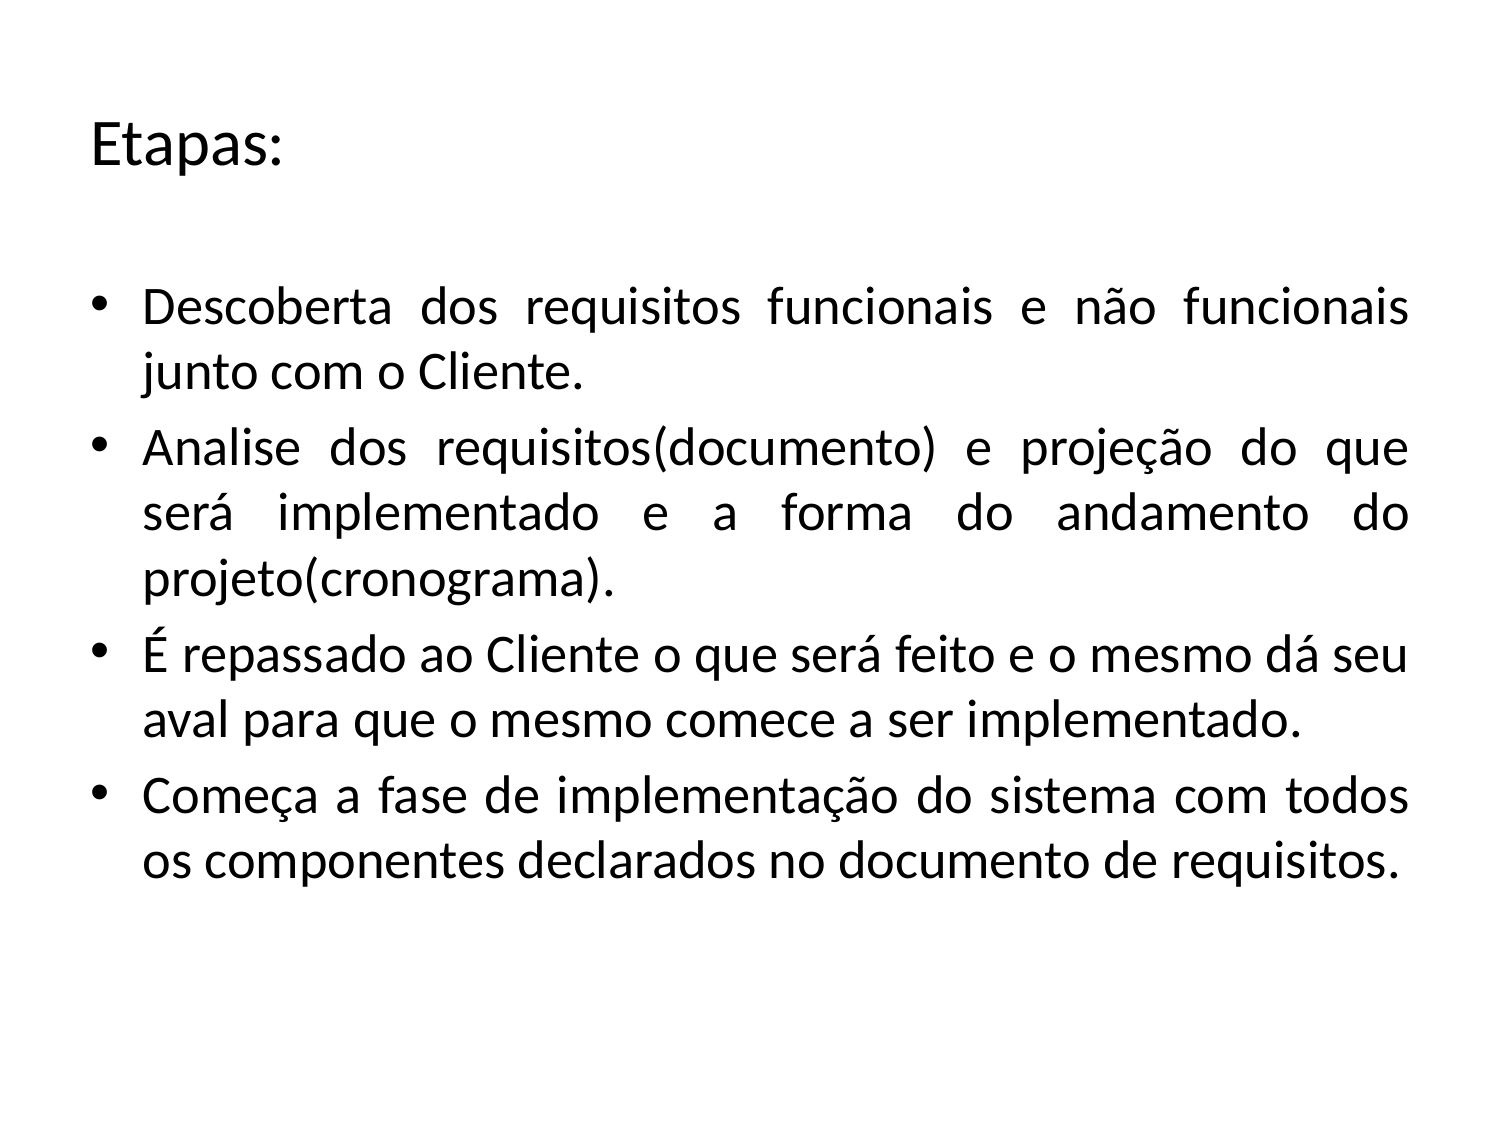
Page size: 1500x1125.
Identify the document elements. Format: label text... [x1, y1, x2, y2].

list Descoberta dos requisitos funcionais e não funcionais junto com o Cliente. Analise dos requisitos(documento) e projeção do que será implementado e a forma do andamento do projeto(cronograma). É repassado ao Cliente o que será feito e o mesmo dá seu aval para que o mesmo comece a ser implementado. Começa a fase de implementação do sistema com todos os componentes declarados no documento de requisitos. [75, 262, 1425, 1005]
title Etapas: [75, 45, 1425, 233]
